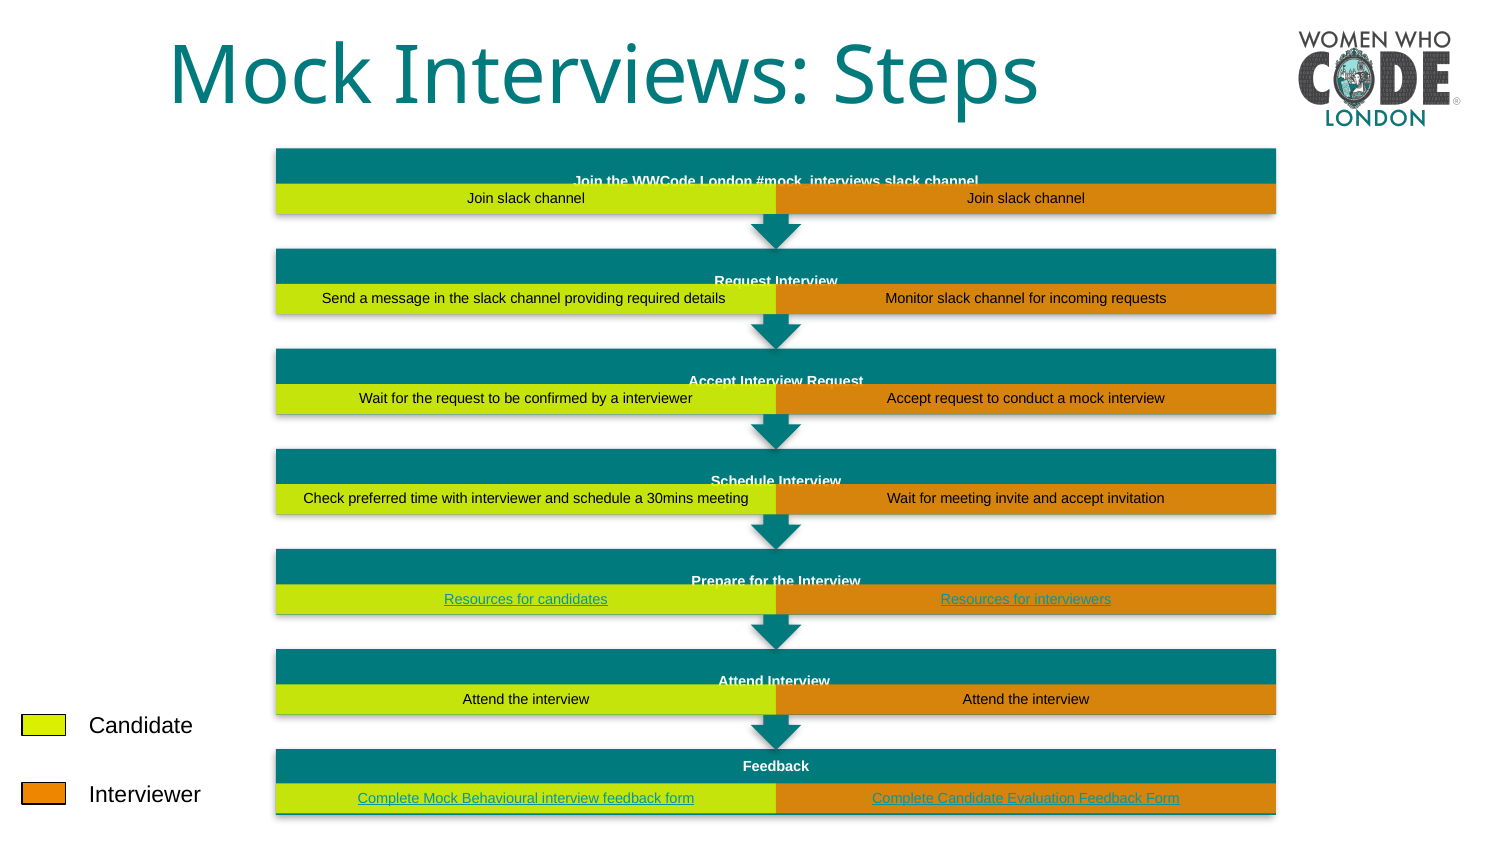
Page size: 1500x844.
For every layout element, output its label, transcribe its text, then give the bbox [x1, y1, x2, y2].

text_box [275, 148, 1277, 816]
picture [1293, 25, 1465, 131]
text_box [20, 781, 68, 806]
text_box Candidate [73, 703, 224, 746]
text_box Mock Interviews: Steps [152, 7, 1348, 149]
text_box Interviewer [73, 772, 224, 815]
text_box [20, 712, 68, 738]
